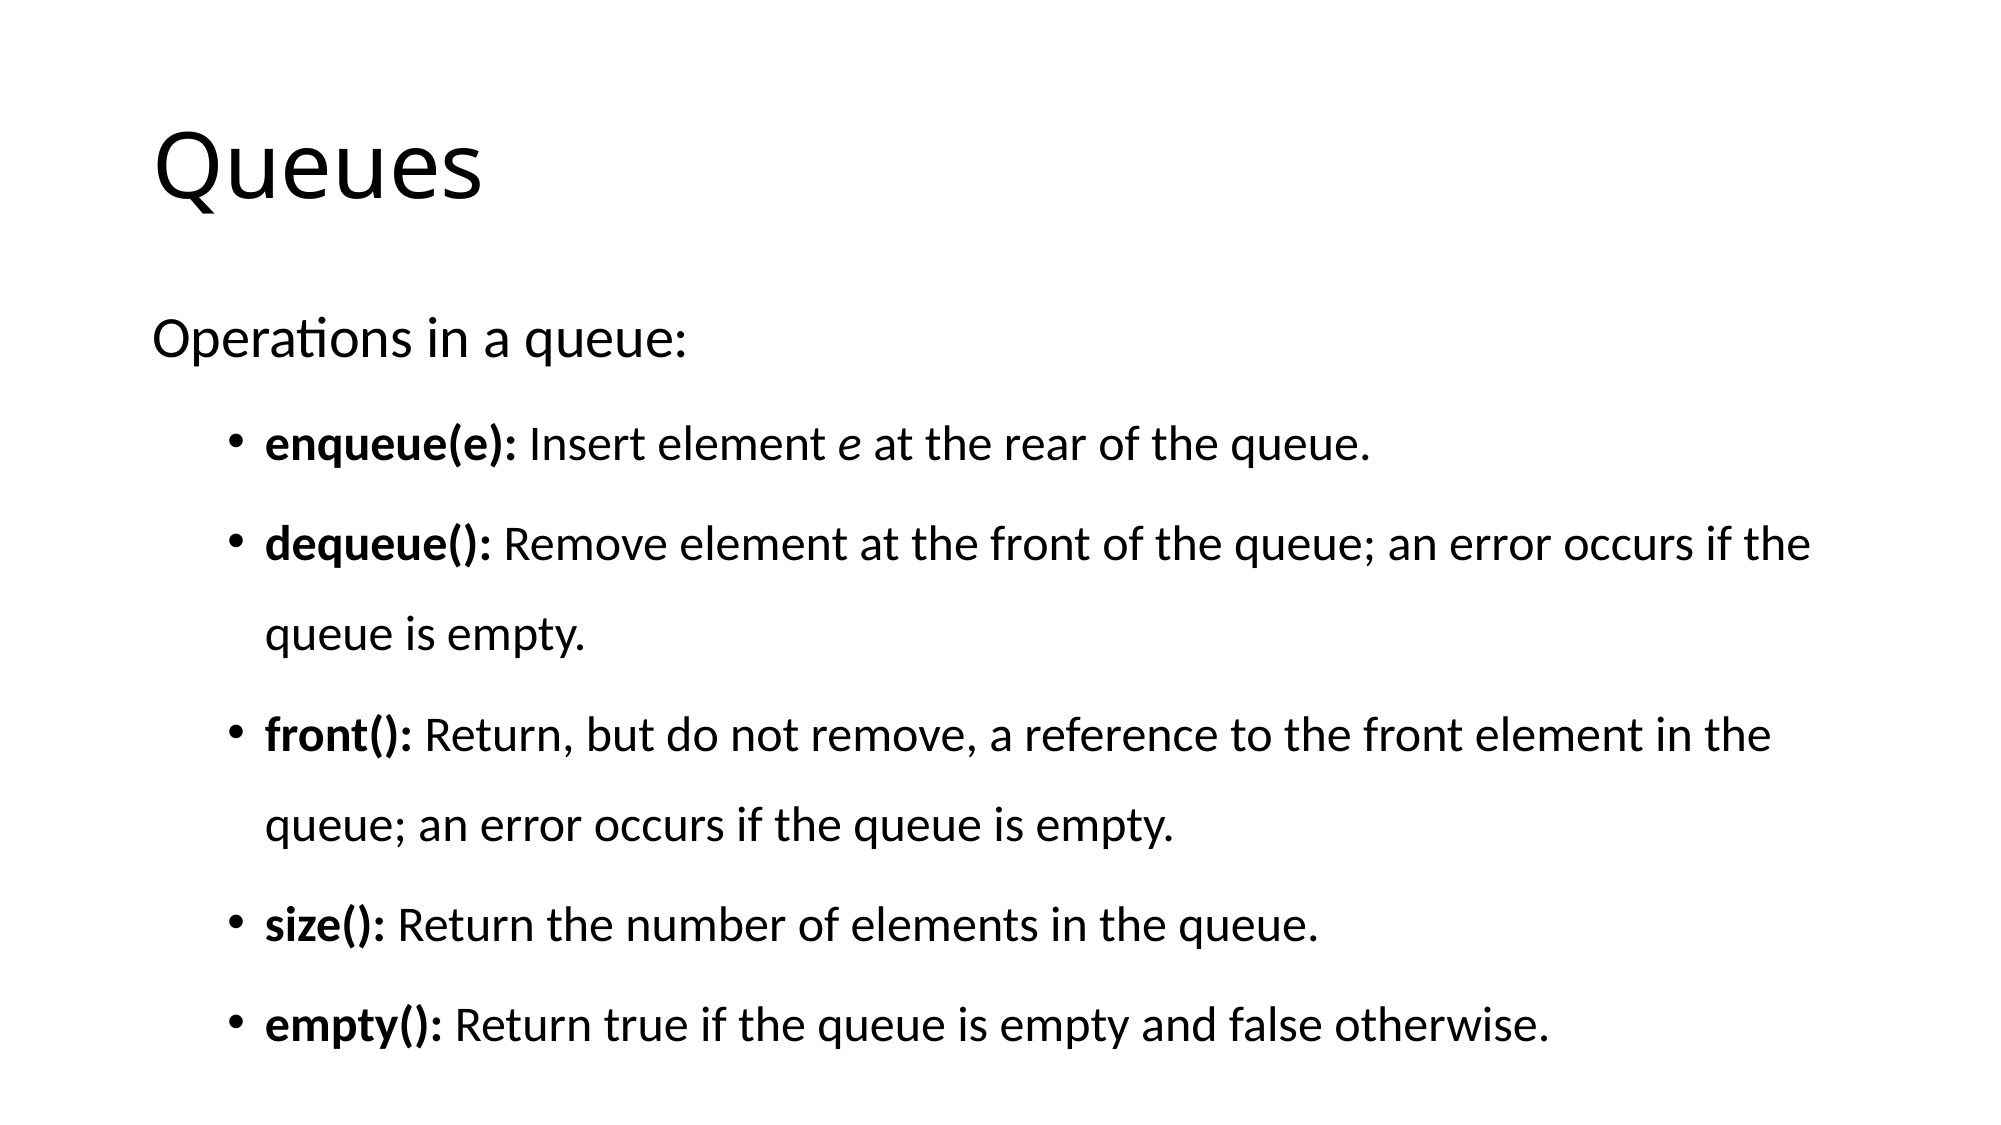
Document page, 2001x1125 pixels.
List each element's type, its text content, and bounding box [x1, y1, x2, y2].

list Operations in a queue: enqueue(e): Insert element e at the rear of the queue. dequeue(): Remove element at the front of the queue; an error occurs if the queue is empty. front(): Return, but do not remove, a reference to the front element in the queue; an error occurs if the queue is empty. size(): Return the number of elements in the queue. empty(): Return true if the queue is empty and false otherwise. [137, 299, 1863, 1087]
title Queues [137, 59, 1863, 278]
